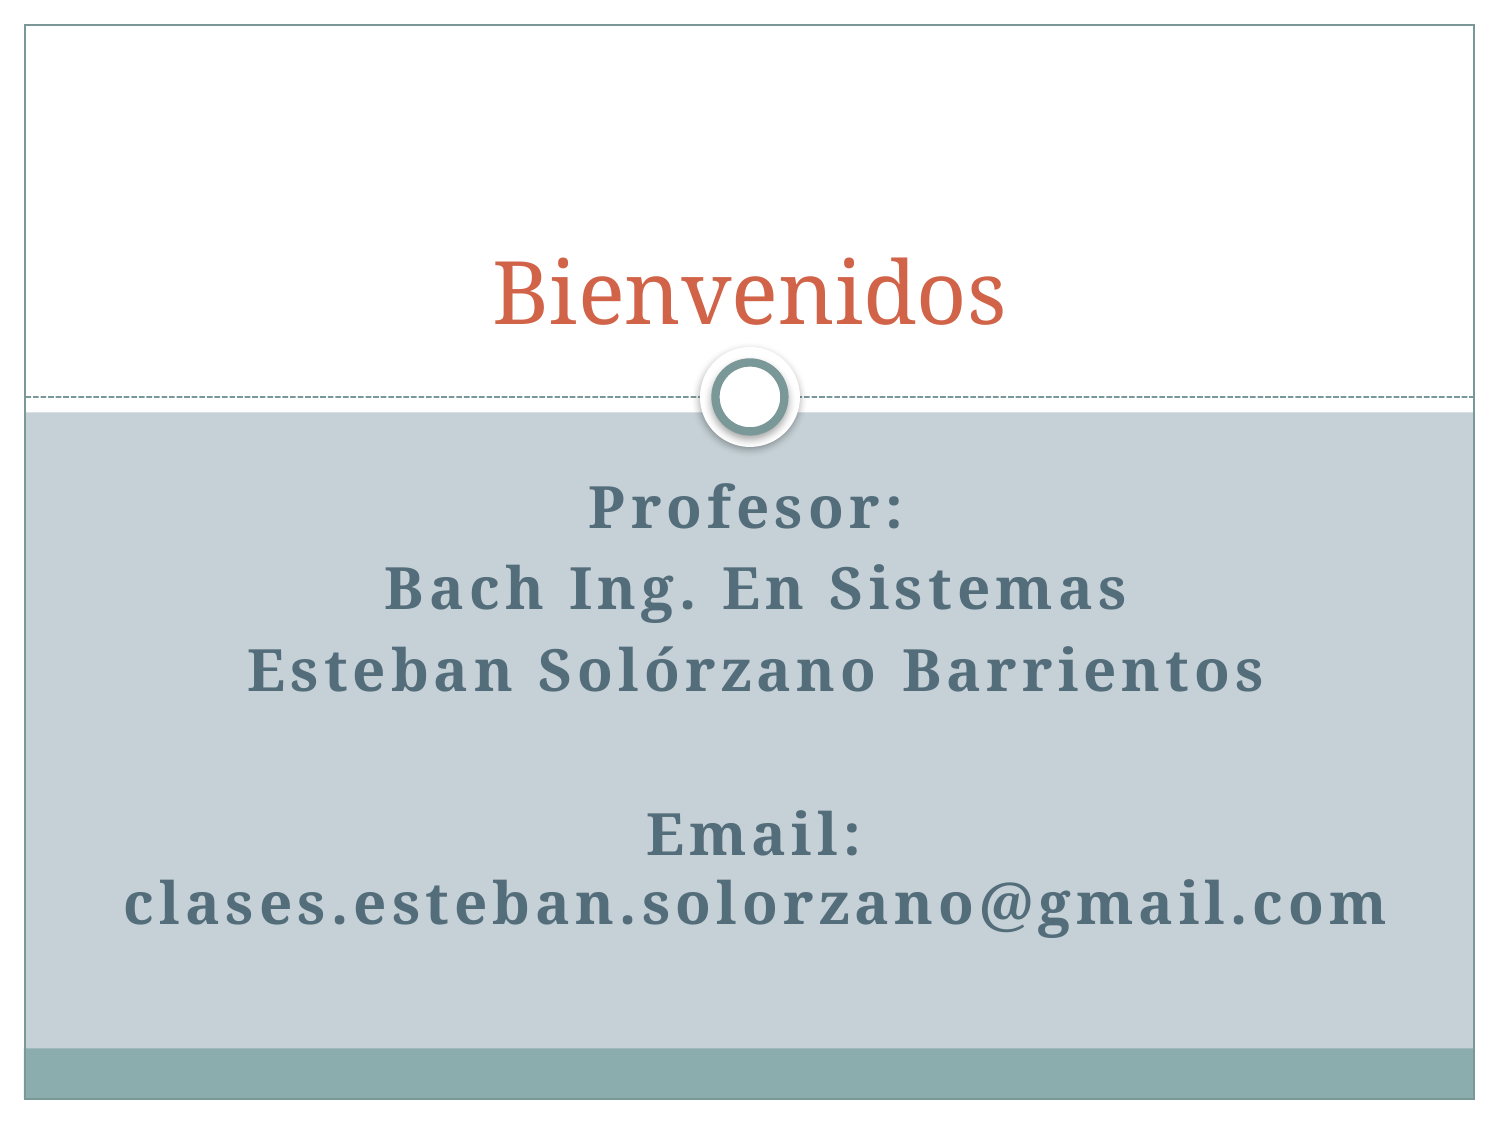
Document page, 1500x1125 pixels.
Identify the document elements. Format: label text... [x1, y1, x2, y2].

subtitle Profesor: Bach Ing. En Sistemas Esteban Solórzano Barrientos Email: clases.esteban.solorzano@gmail.com [37, 462, 1475, 925]
title Bienvenidos [112, 62, 1388, 350]
